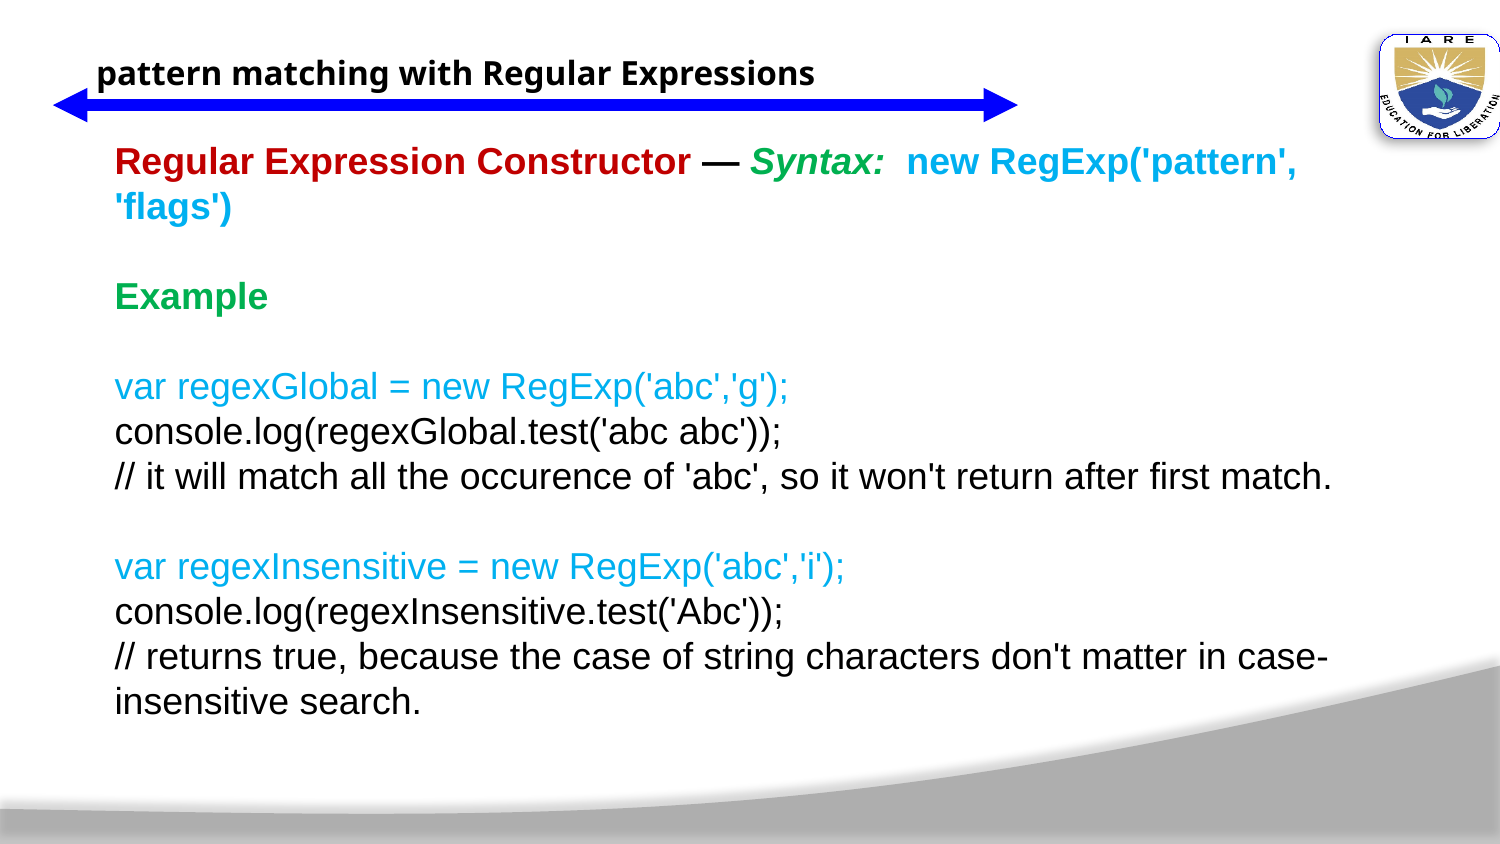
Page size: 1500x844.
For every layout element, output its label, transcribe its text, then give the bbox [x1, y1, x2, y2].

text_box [37, 34, 1500, 139]
text_box Regular Expression Constructor — Syntax: new RegExp('pattern', 'flags') Example var regexGlobal = new RegExp('abc','g'); console.log(regexGlobal.test('abc abc')); // it will match all the occurence of 'abc', so it won't return after first match. var regexInsensitive = new RegExp('abc','i'); console.log(regexInsensitive.test('Abc')); // returns true, because the case of string characters don't matter in case-insensitive search. [99, 151, 1380, 775]
